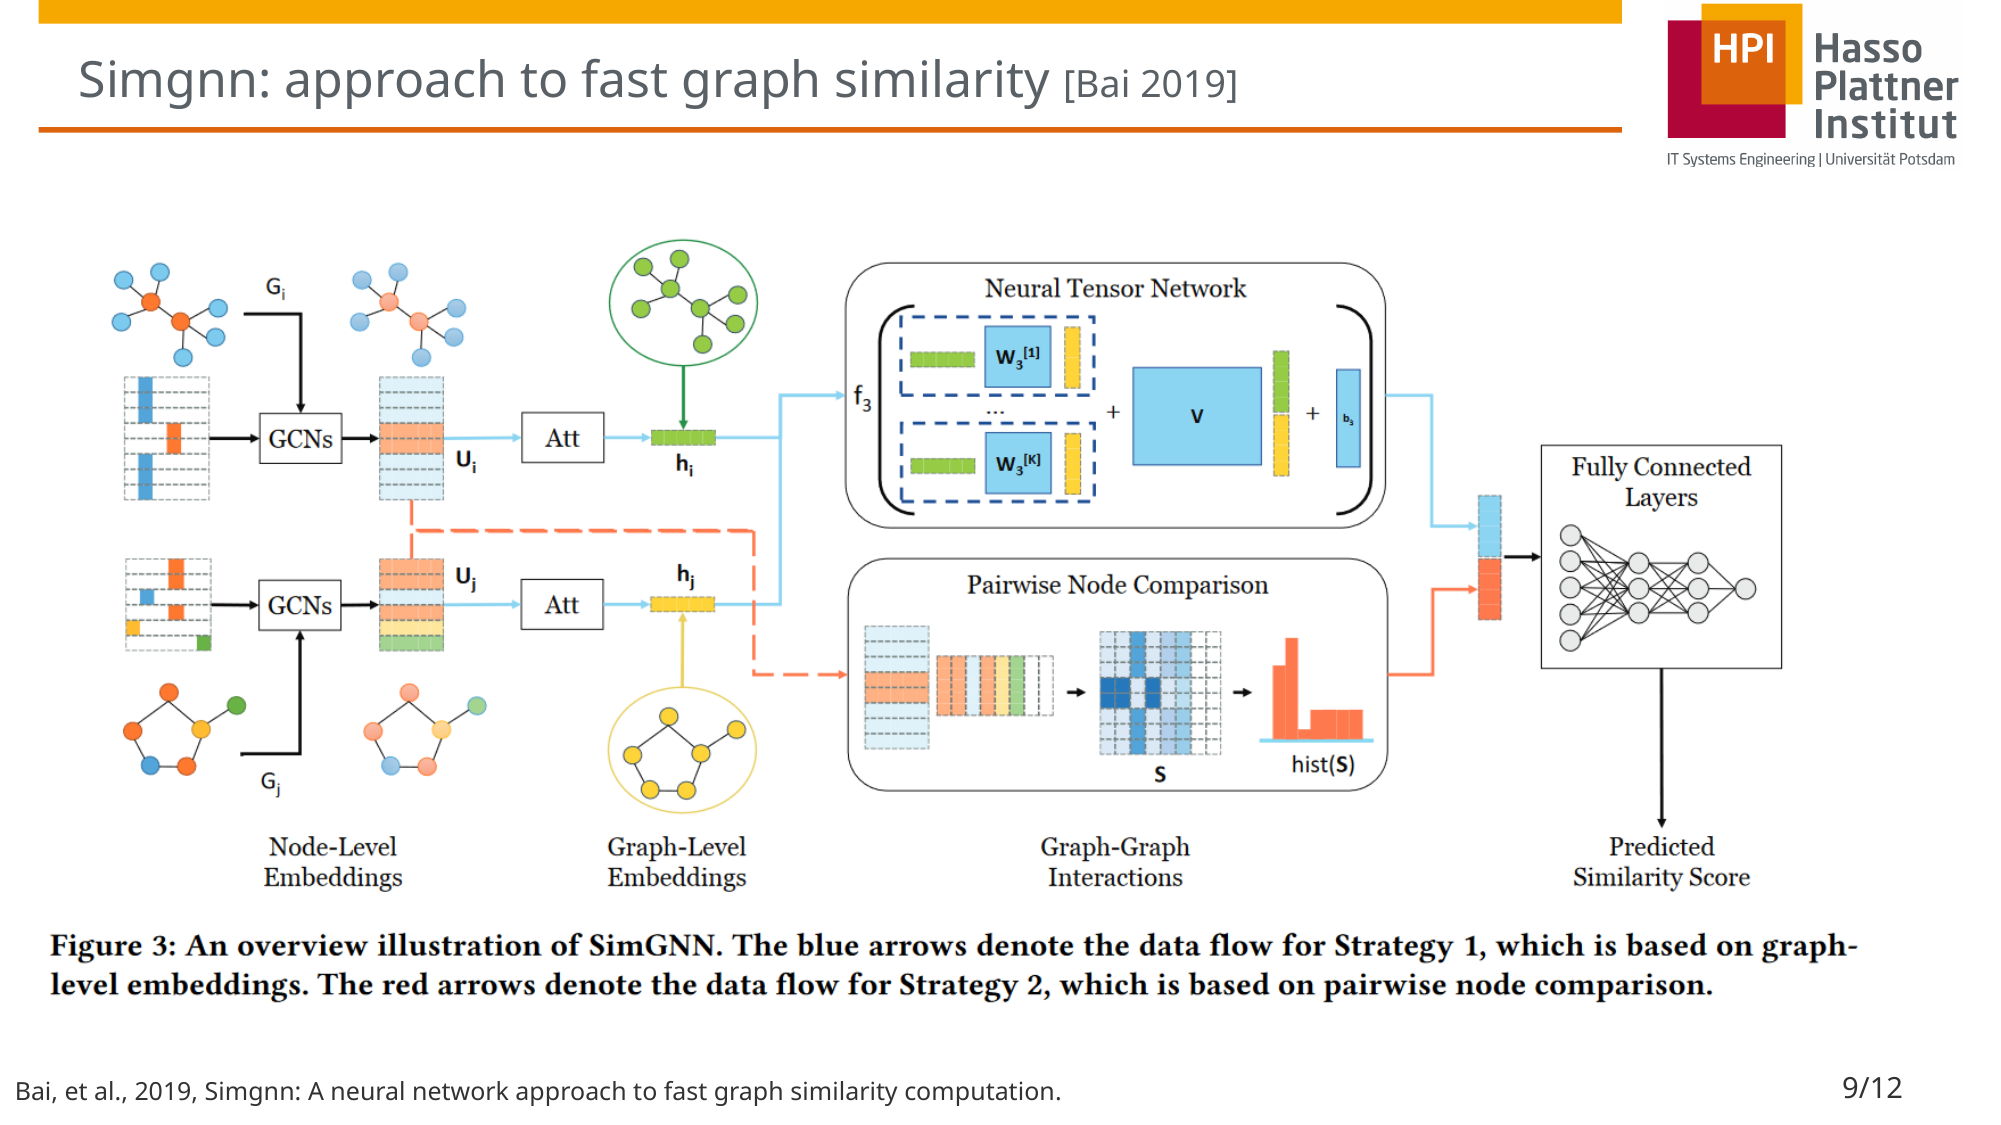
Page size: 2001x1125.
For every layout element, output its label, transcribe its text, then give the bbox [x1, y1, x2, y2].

title Simgnn: approach to fast graph similarity [Bai 2019] [78, 23, 1583, 109]
text_box Bai, et al., 2019, Simgnn: A neural network approach to fast graph similarity computation. [0, 1067, 1406, 1113]
picture [40, 0, 1965, 1009]
